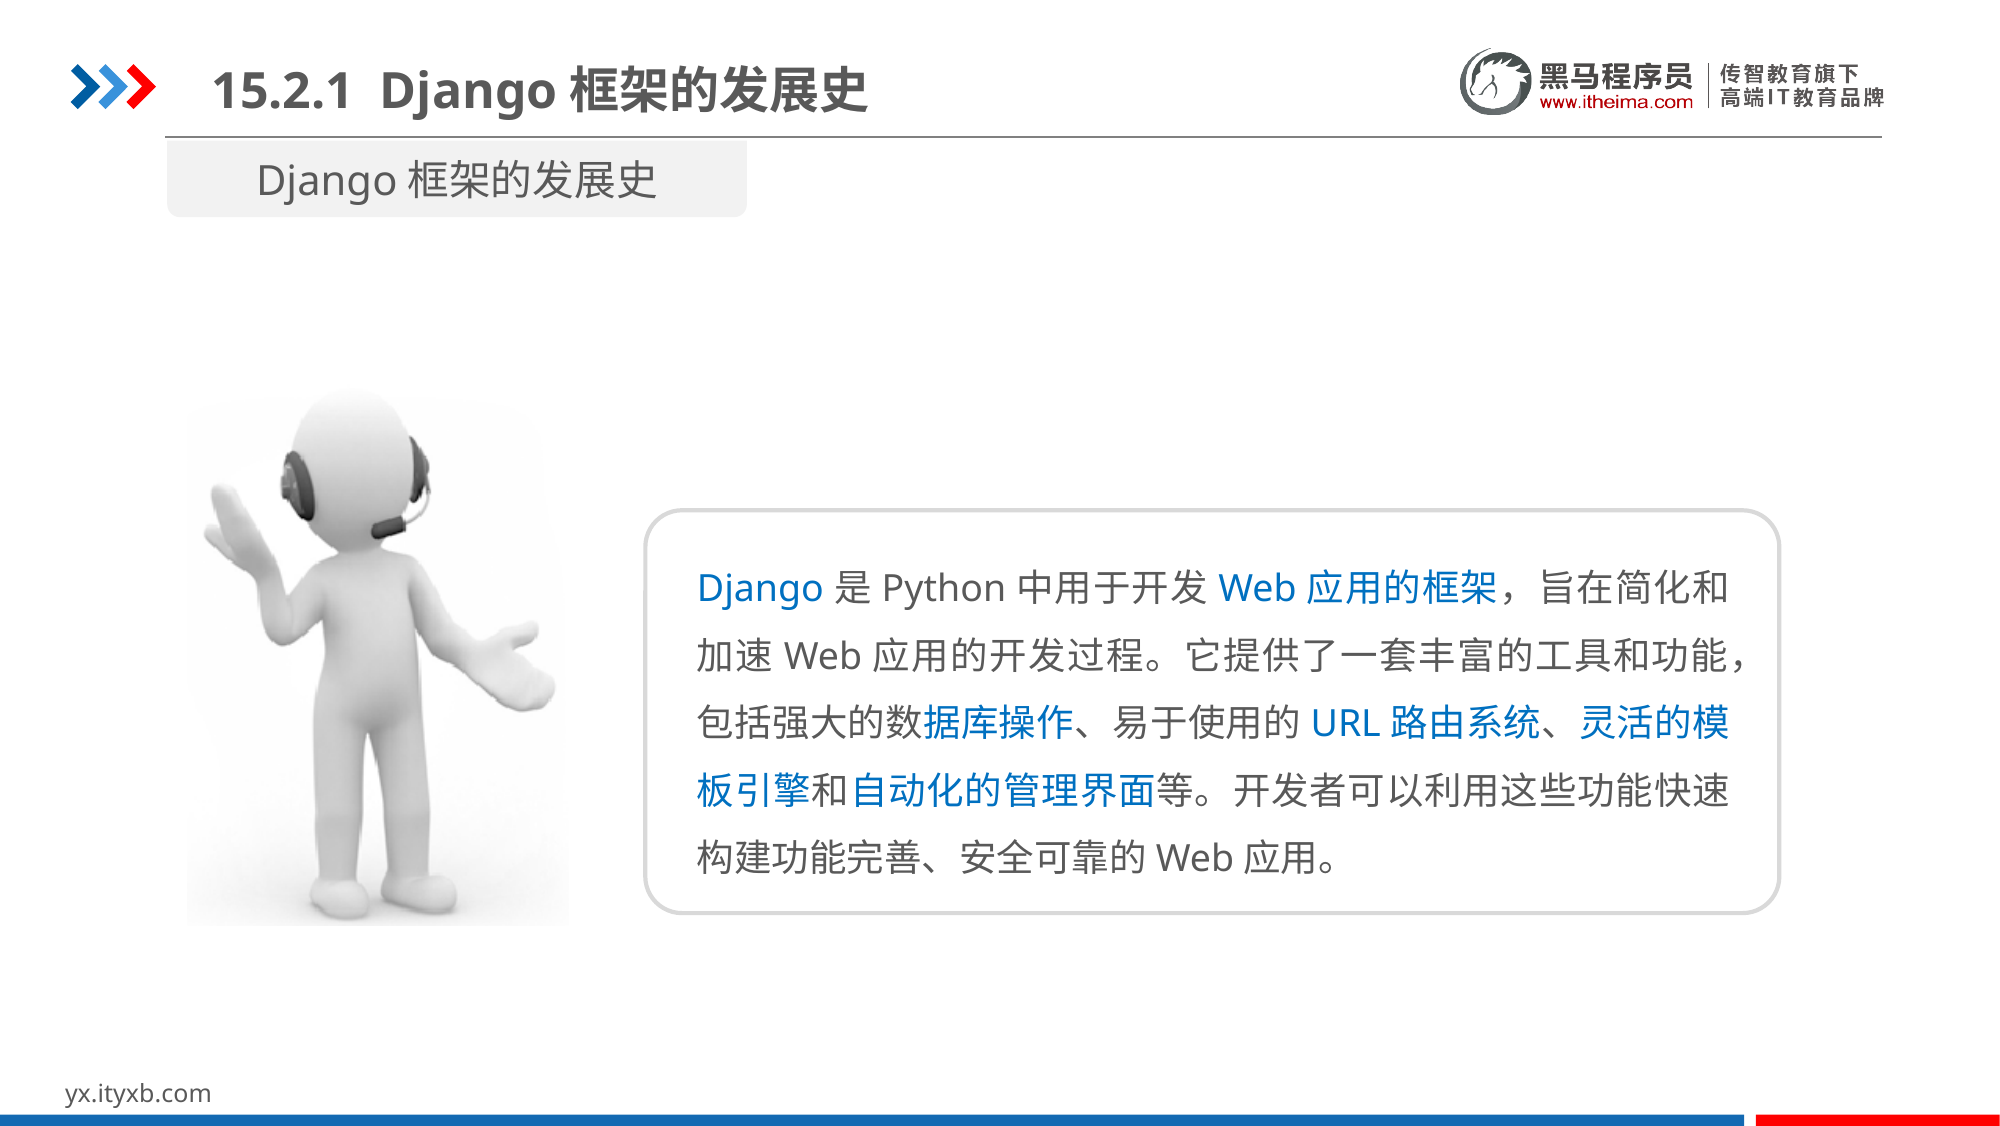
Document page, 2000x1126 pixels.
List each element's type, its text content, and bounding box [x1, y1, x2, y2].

text_box [643, 508, 1782, 916]
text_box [166, 140, 748, 218]
text_box Django是Python中用于开发Web应用的框架，旨在简化和加速Web应用的开发过程。它提供了一套丰富的工具和功能，包括强大的数据库操作、易于使用的URL路由系统、灵活的模板引擎和自动化的管理界面等。开发者可以利用这些功能快速构建功能完善、安全可靠的Web应用。 [682, 534, 1745, 887]
picture [187, 373, 570, 926]
picture [1460, 48, 1887, 115]
text_box 15.2.1 Django框架的发展史 [196, 42, 1008, 136]
